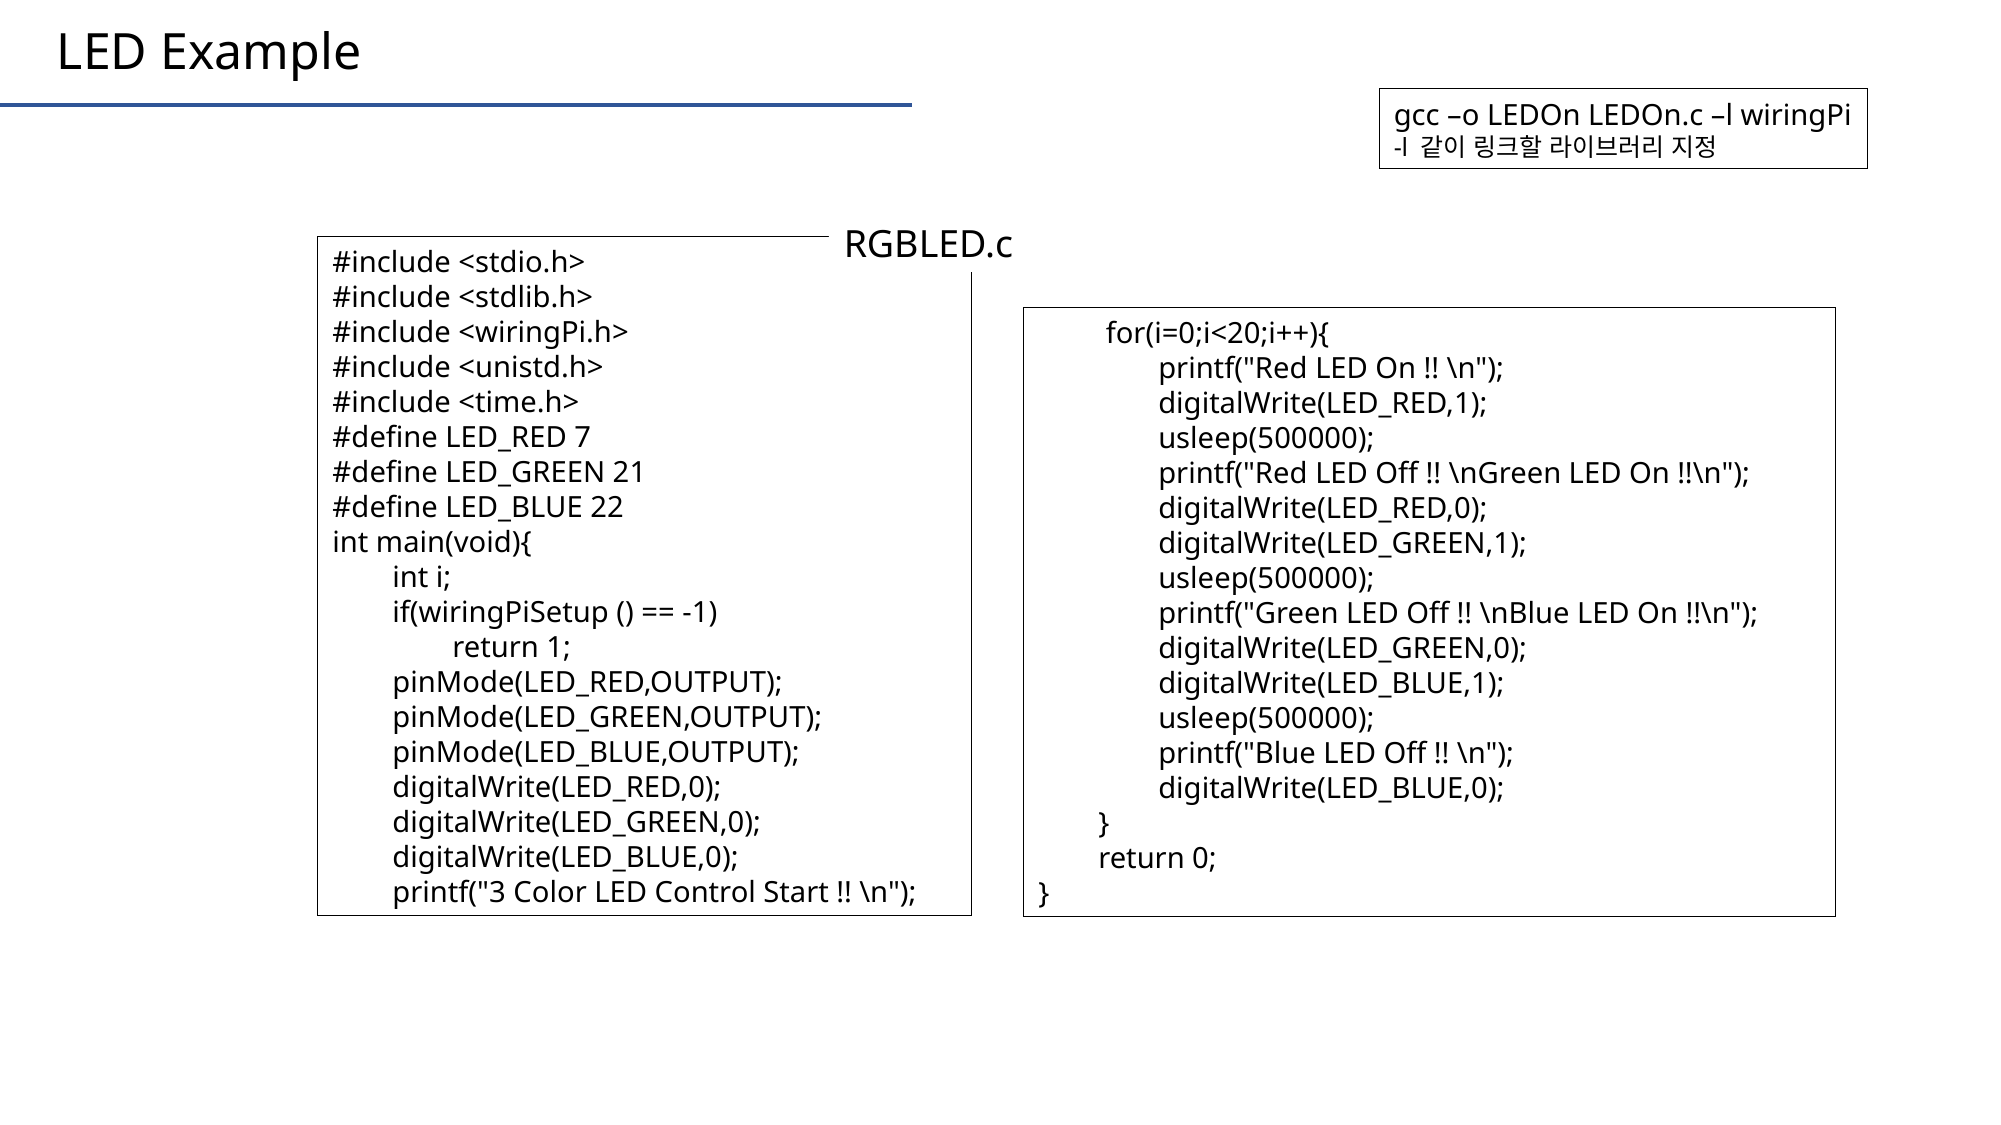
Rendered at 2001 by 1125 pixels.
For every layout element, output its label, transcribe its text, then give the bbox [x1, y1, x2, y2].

text_box #include <stdio.h> #include <stdlib.h> #include <wiringPi.h> #include <unistd.h> #include <time.h> #define LED_RED 7 #define LED_GREEN 21 #define LED_BLUE 22 int main(void){ int i; if(wiringPiSetup () == -1) return 1; pinMode(LED_RED,OUTPUT); pinMode(LED_GREEN,OUTPUT); pinMode(LED_BLUE,OUTPUT); digitalWrite(LED_RED,0); digitalWrite(LED_GREEN,0); digitalWrite(LED_BLUE,0); printf("3 Color LED Control Start !! \n"); [317, 236, 972, 916]
text_box gcc –o LEDOn LEDOn.c –l wiringPi -l 같이 링크할 라이브러리 지정 [1379, 88, 1868, 169]
text_box LED Example [42, 12, 377, 88]
text_box for(i=0;i<20;i++){ printf("Red LED On !! \n"); digitalWrite(LED_RED,1); usleep(500000); printf("Red LED Off !! \nGreen LED On !!\n"); digitalWrite(LED_RED,0); digitalWrite(LED_GREEN,1); usleep(500000); printf("Green LED Off !! \nBlue LED On !!\n"); digitalWrite(LED_GREEN,0); digitalWrite(LED_BLUE,1); usleep(500000); printf("Blue LED Off !! \n"); digitalWrite(LED_BLUE,0); } return 0; } [1023, 307, 1836, 917]
text_box RGBLED.c [828, 212, 1028, 272]
